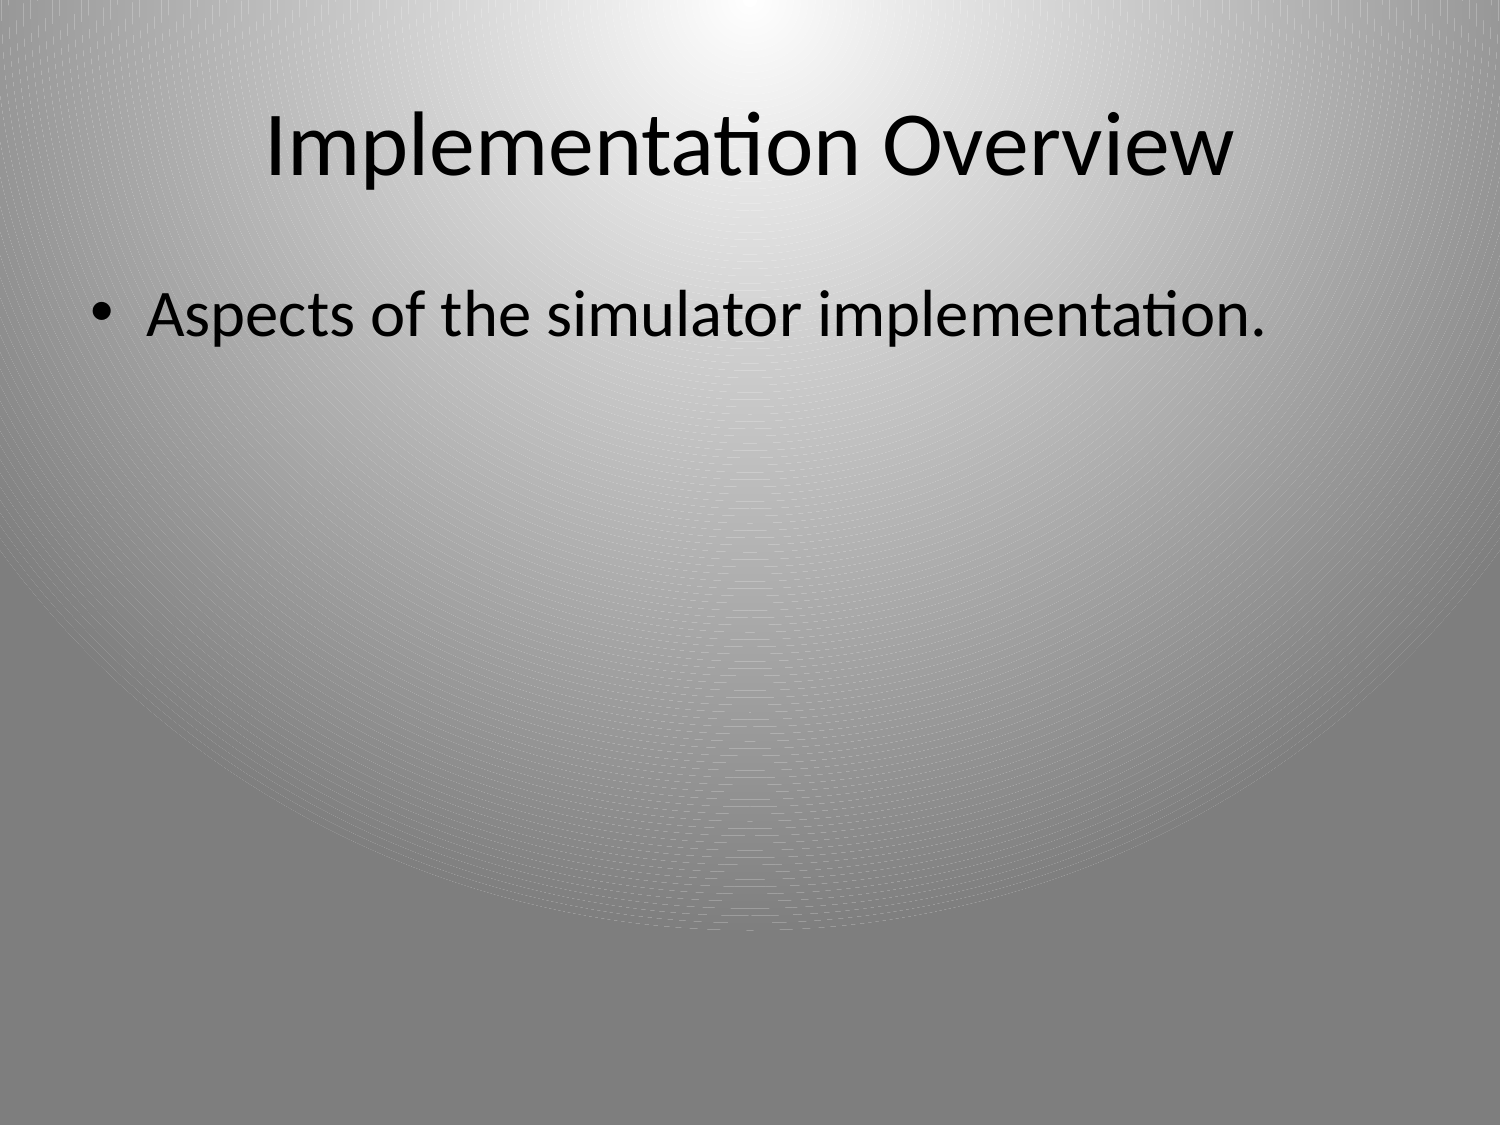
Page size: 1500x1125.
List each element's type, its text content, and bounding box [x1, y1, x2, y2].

title Implementation Overview [75, 45, 1425, 233]
list Aspects of the simulator implementation. [75, 262, 1425, 1005]
